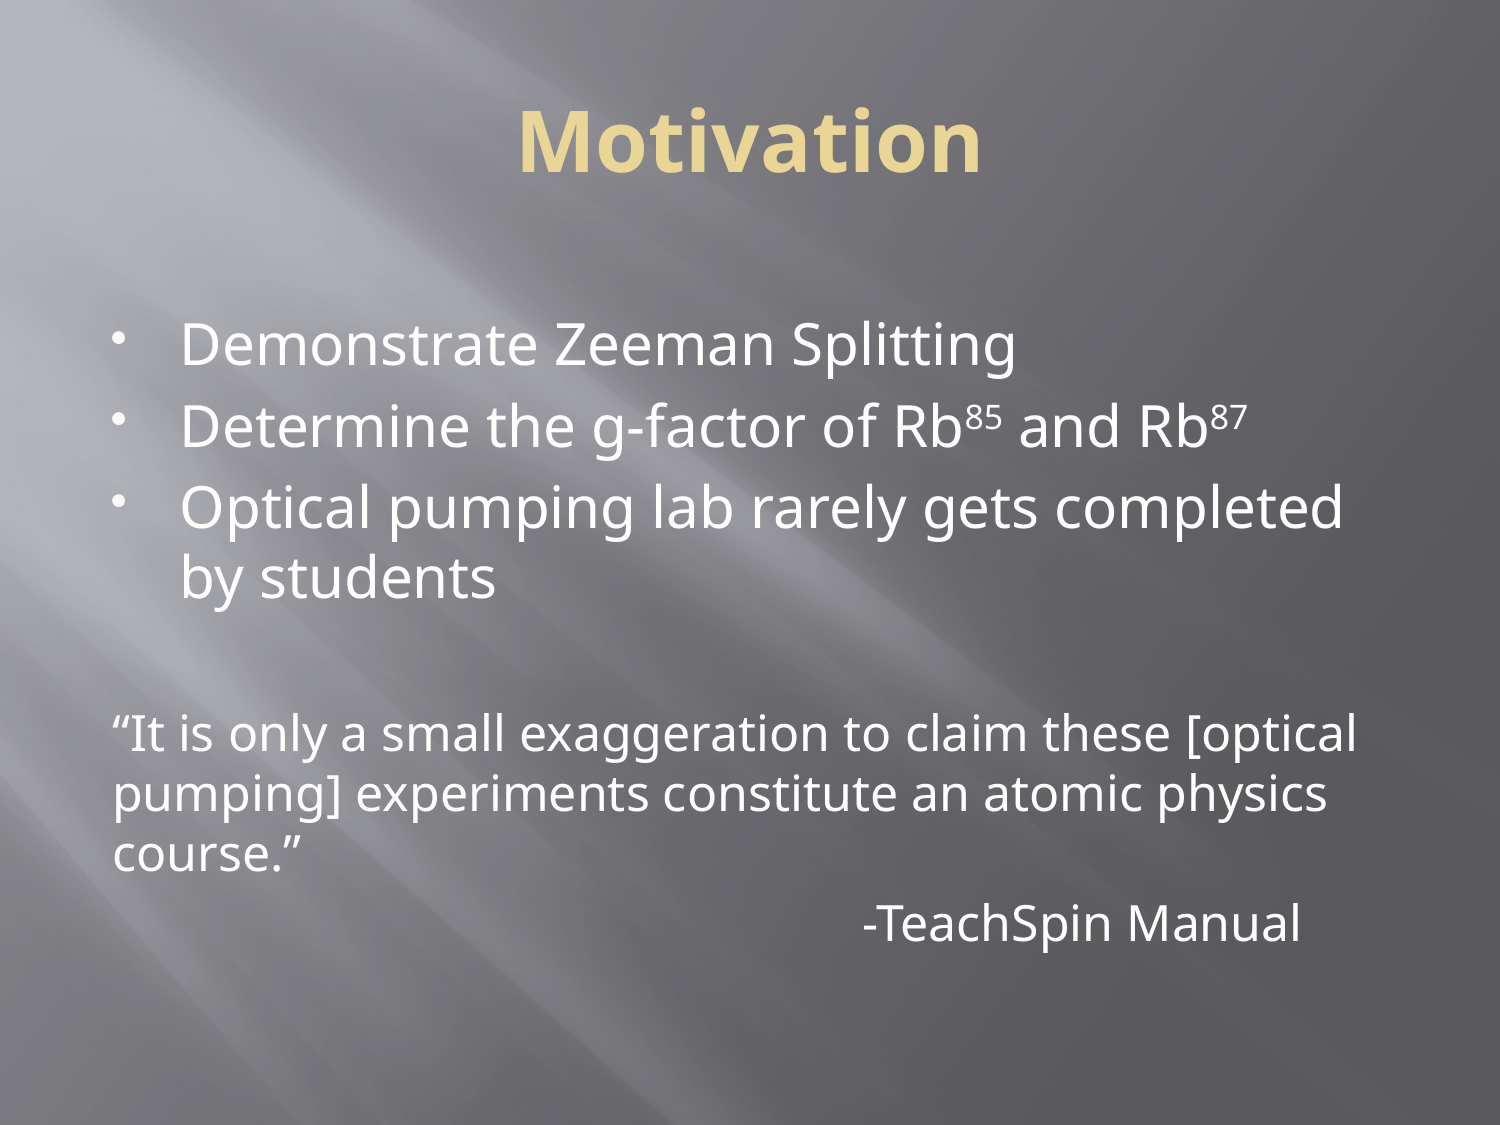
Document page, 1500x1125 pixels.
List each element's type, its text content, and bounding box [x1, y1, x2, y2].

picture [0, 0, 1500, 1125]
text_box Demonstrate Zeeman Splitting Determine the g-factor of Rb85 and Rb87 Optical pumping lab rarely gets completed by students “It is only a small exaggeration to claim these [optical pumping] experiments constitute an atomic physics course.” -TeachSpin Manual [75, 299, 1425, 1073]
text_box Motivation [75, 45, 1425, 233]
